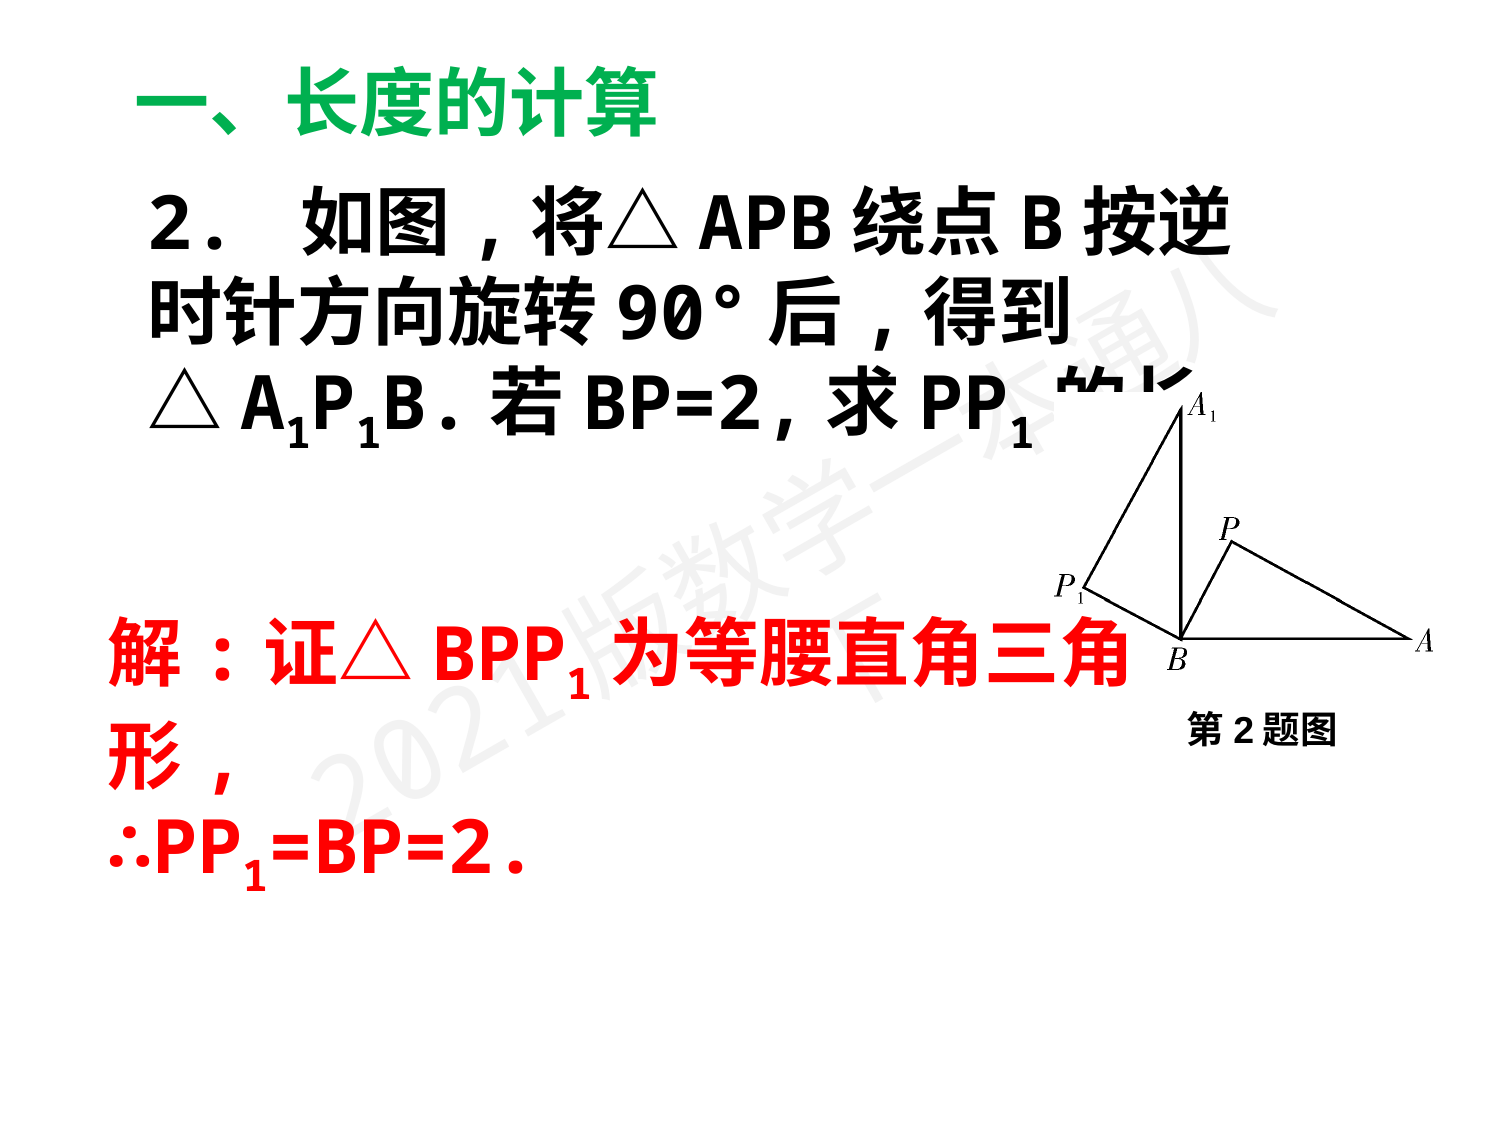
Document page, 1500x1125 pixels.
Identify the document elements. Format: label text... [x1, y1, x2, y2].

text_box 2. 如图,将△APB绕点B按逆时针方向旋转90°后,得到△A1P1B.若BP=2,求PP1的长. [132, 167, 1321, 465]
text_box 一、长度的计算 [119, 48, 870, 154]
picture [1054, 392, 1433, 670]
text_box 第2题图 [1172, 698, 1408, 759]
